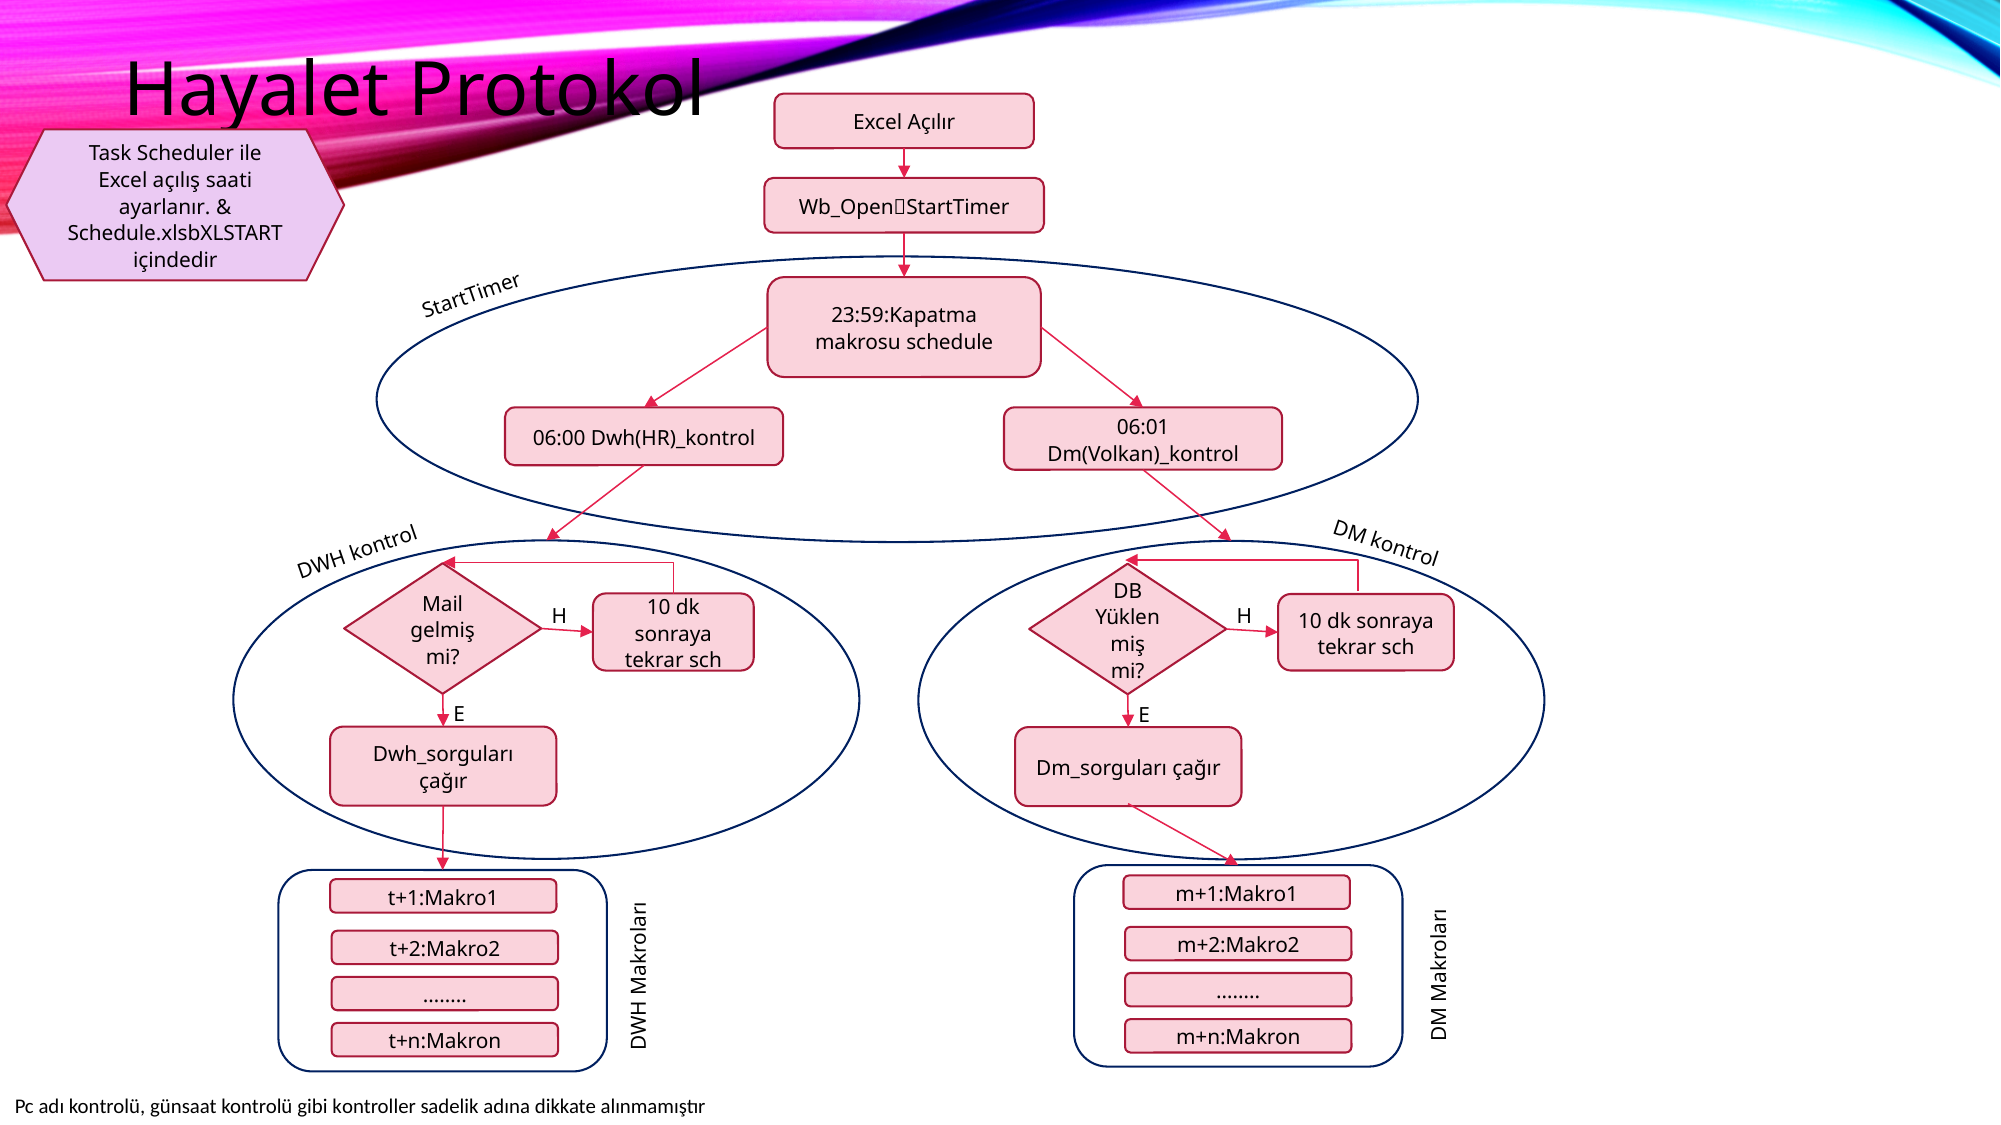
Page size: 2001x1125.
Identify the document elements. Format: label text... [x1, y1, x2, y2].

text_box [546, 464, 645, 541]
picture [1890, 0, 2000, 75]
text_box StartTimer [401, 210, 667, 335]
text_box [643, 326, 768, 408]
text_box Excel Açılır [773, 92, 1035, 150]
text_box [1142, 469, 1232, 542]
text_box [375, 255, 1419, 544]
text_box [574, 628, 594, 633]
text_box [1258, 628, 1279, 633]
text_box [1073, 864, 1404, 1068]
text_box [542, 462, 574, 694]
text_box [277, 868, 608, 1073]
title Hayalet Protokol [108, 31, 1516, 152]
text_box DM kontrol [1314, 502, 1479, 590]
text_box DM Makroları [1417, 873, 1458, 1057]
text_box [1040, 326, 1144, 408]
text_box [917, 540, 1546, 861]
text_box DWH Makroları [617, 882, 658, 1066]
picture [320, 152, 903, 237]
text_box Wb_OpenStartTimer [763, 176, 1046, 234]
picture [1910, 0, 2000, 45]
text_box [232, 539, 861, 860]
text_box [1127, 803, 1239, 866]
text_box Pc adı kontrolü, günsaat kontrolü gibi kontroller sadelik adına dikkate alınmamıştır [0, 1083, 754, 1125]
text_box Task Scheduler ile Excel açılış saati ayarlanır. & Schedule.xlsbXLSTART içindedir [5, 128, 346, 282]
text_box DWH kontrol [277, 505, 442, 595]
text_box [1225, 458, 1258, 692]
picture [0, 0, 2000, 237]
